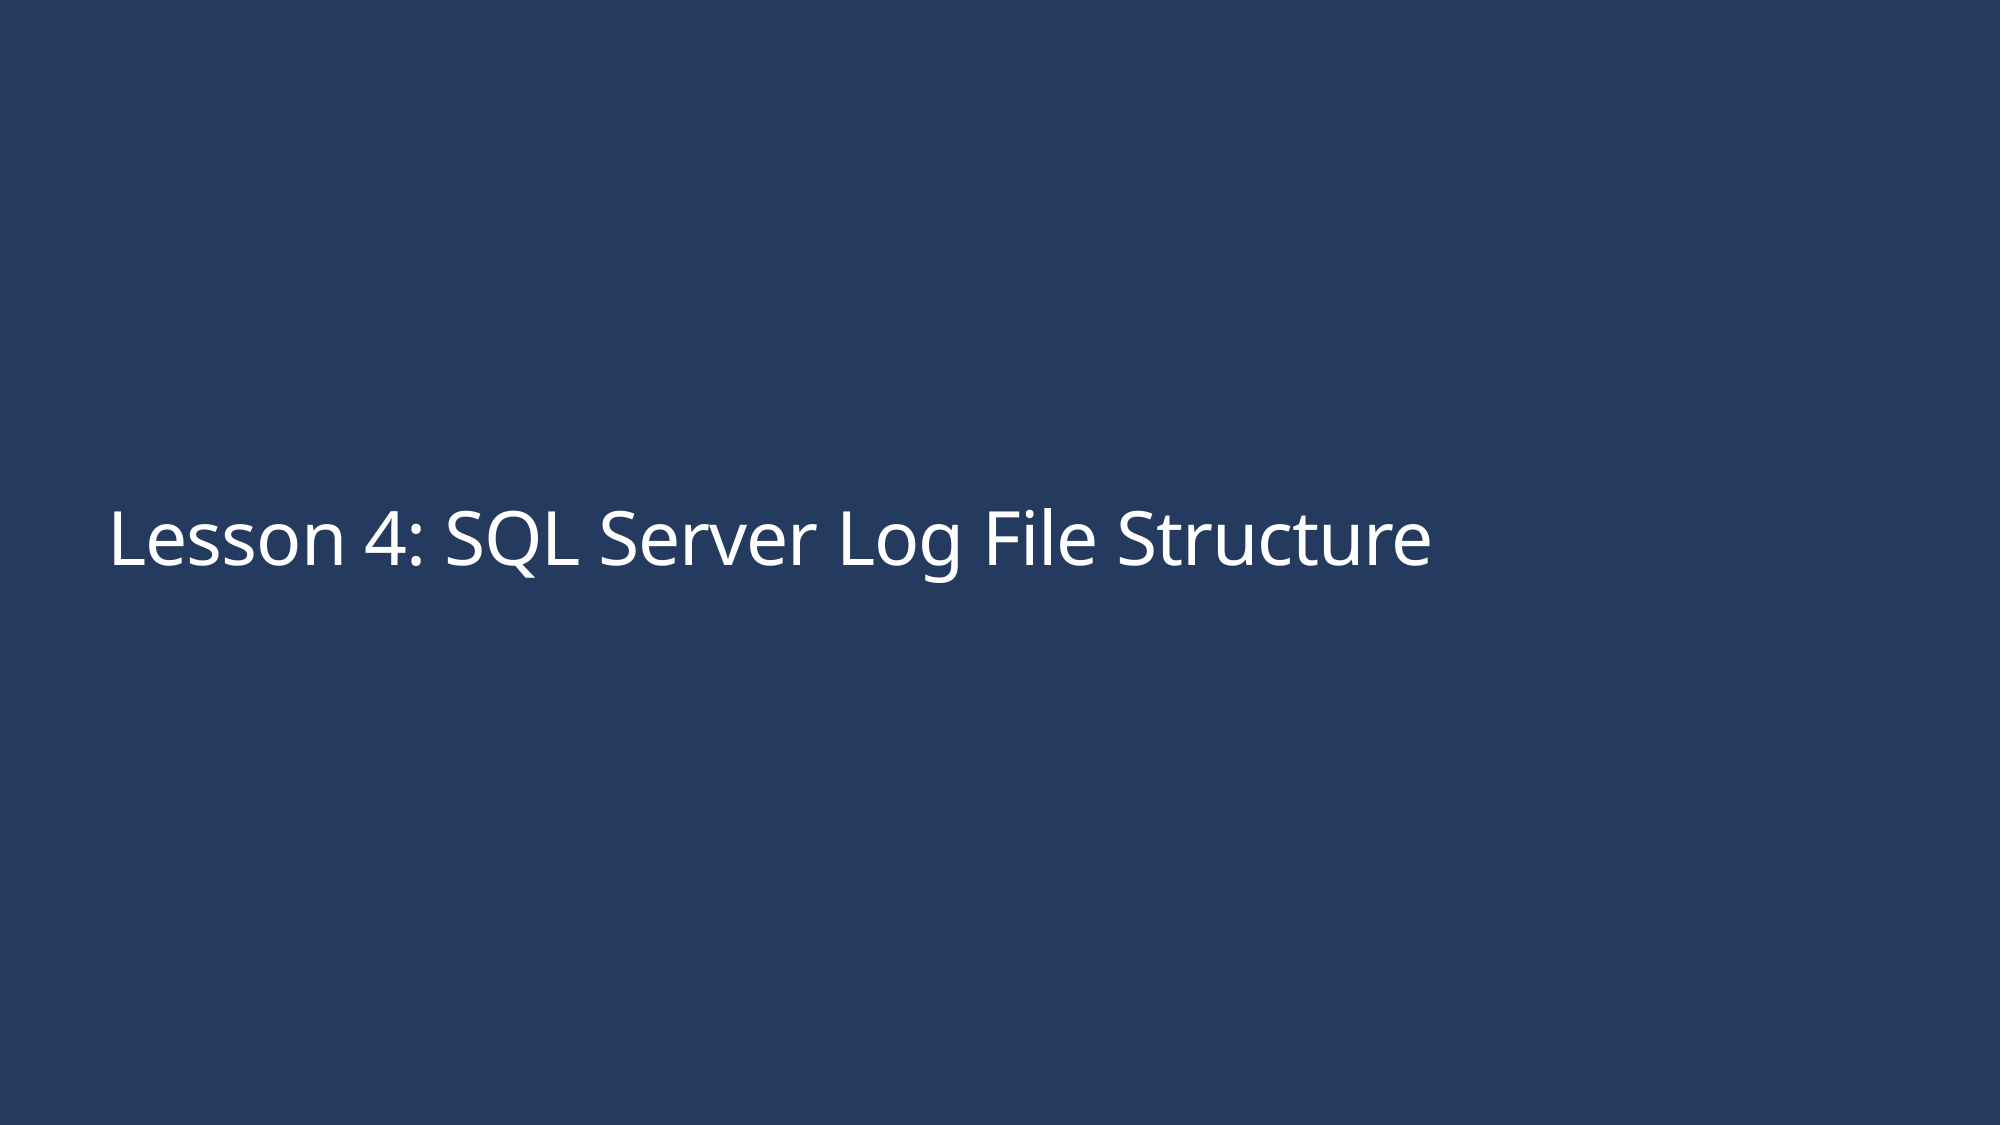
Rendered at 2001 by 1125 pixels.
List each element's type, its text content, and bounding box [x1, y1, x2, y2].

title Lesson 4: SQL Server Log File Structure [107, 488, 1587, 588]
